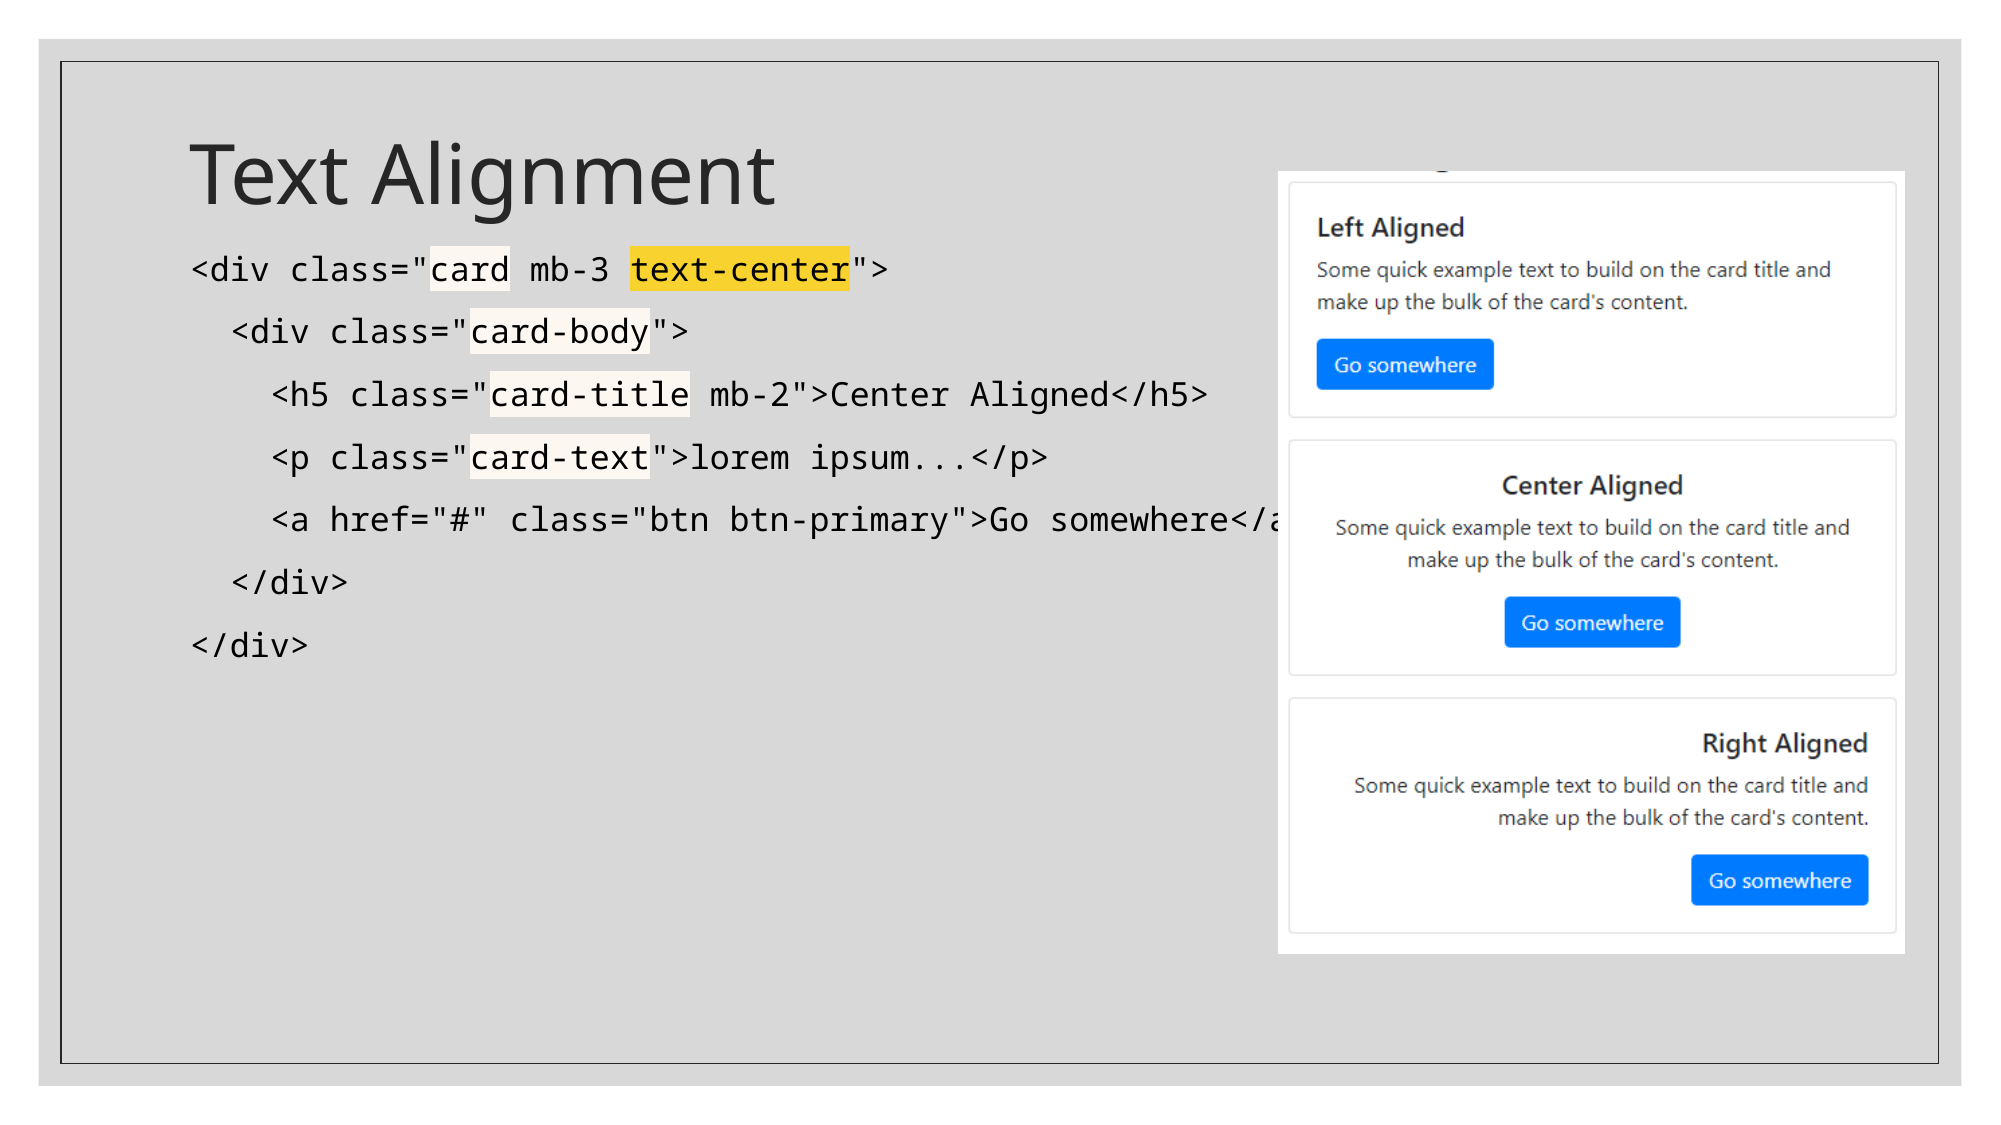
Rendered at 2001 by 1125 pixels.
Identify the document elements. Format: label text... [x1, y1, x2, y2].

picture [1278, 171, 1905, 954]
title Text Alignment [174, 65, 1825, 236]
list <div class="card mb-3 text-center"> <div class="card-body"> <h5 class="card-title mb-2">Center Aligned</h5> <p class="card-text">lorem ipsum...</p> <a href="#" class="btn btn-primary">Go somewhere</a> </div> </div> [174, 236, 1426, 1060]
